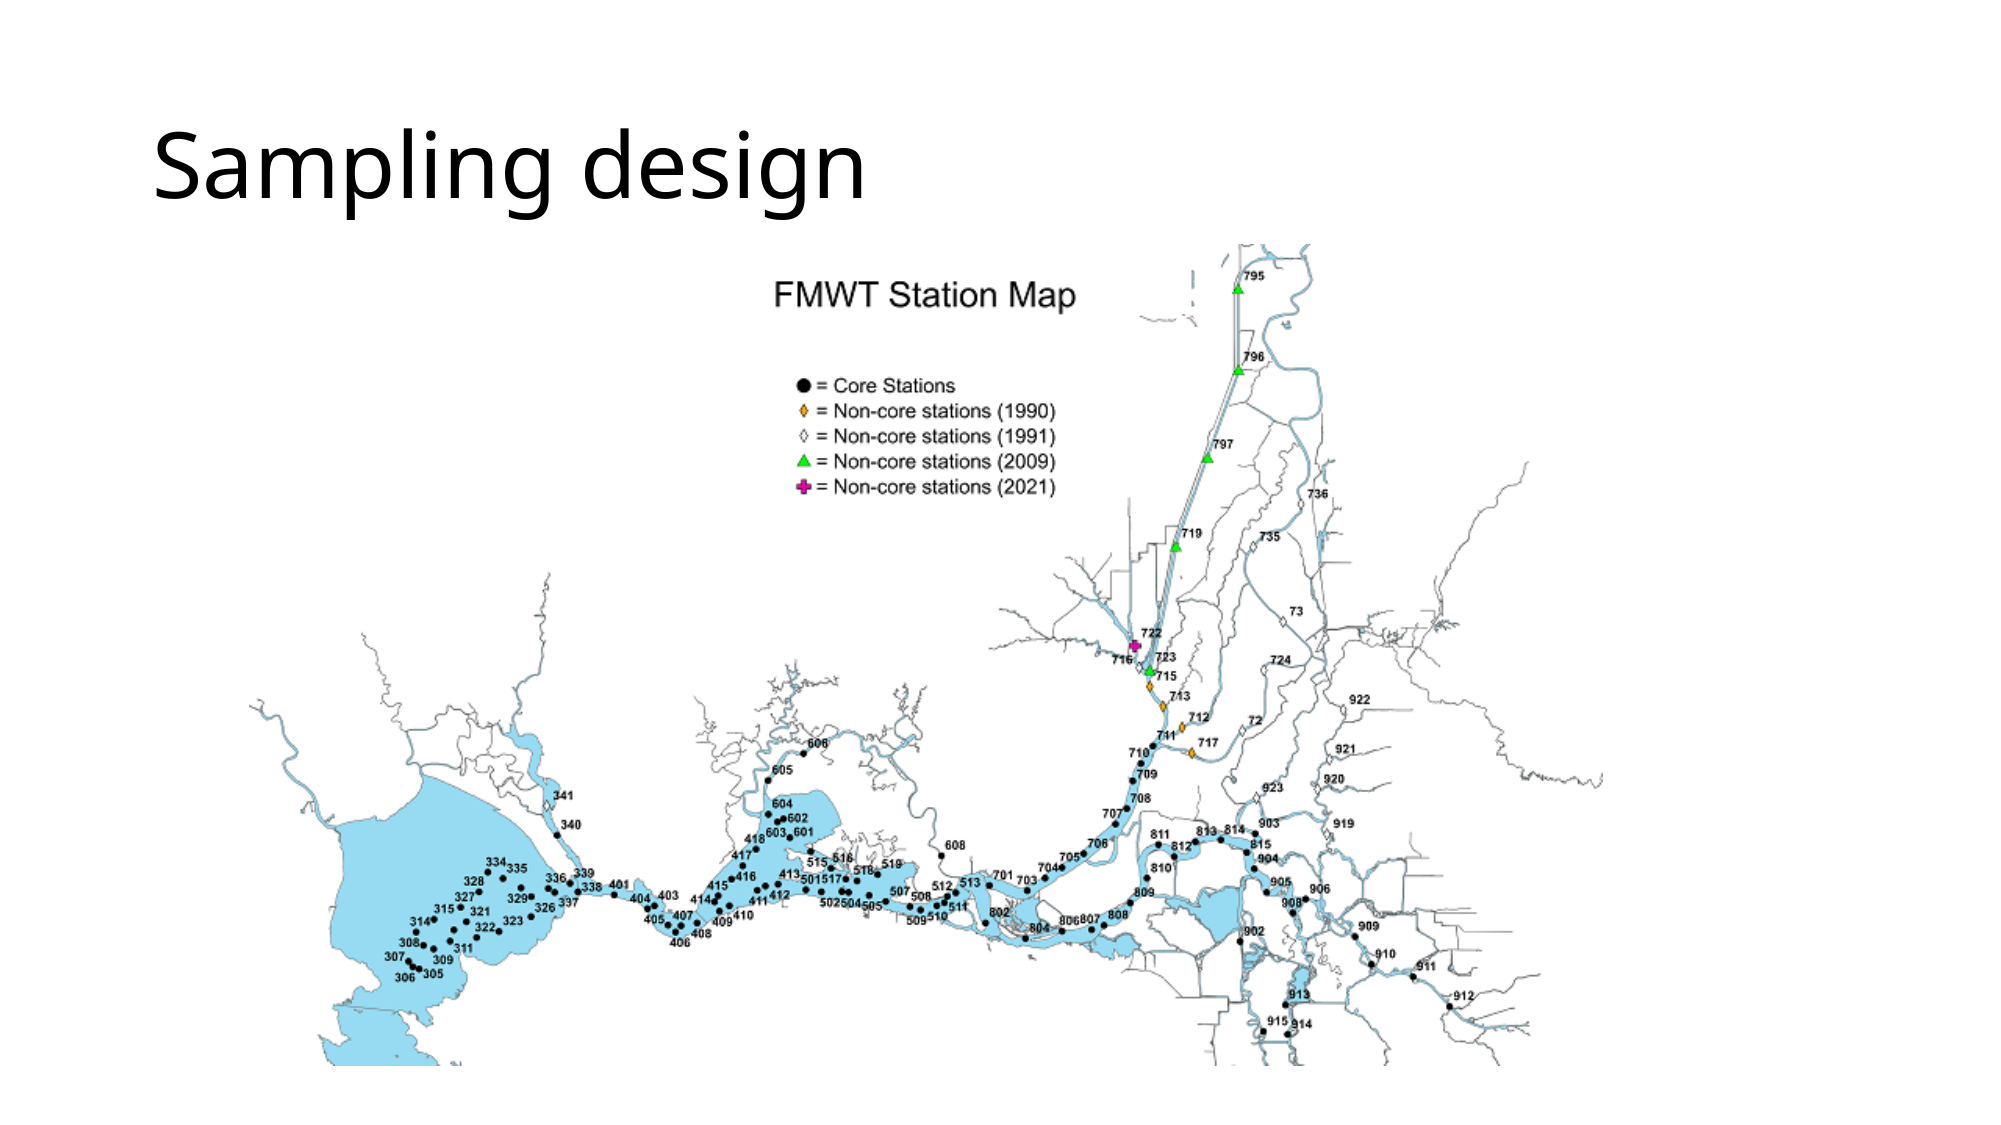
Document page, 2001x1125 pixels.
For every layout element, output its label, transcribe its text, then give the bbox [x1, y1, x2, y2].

picture [249, 244, 1603, 1066]
title Sampling design [137, 59, 1863, 278]
